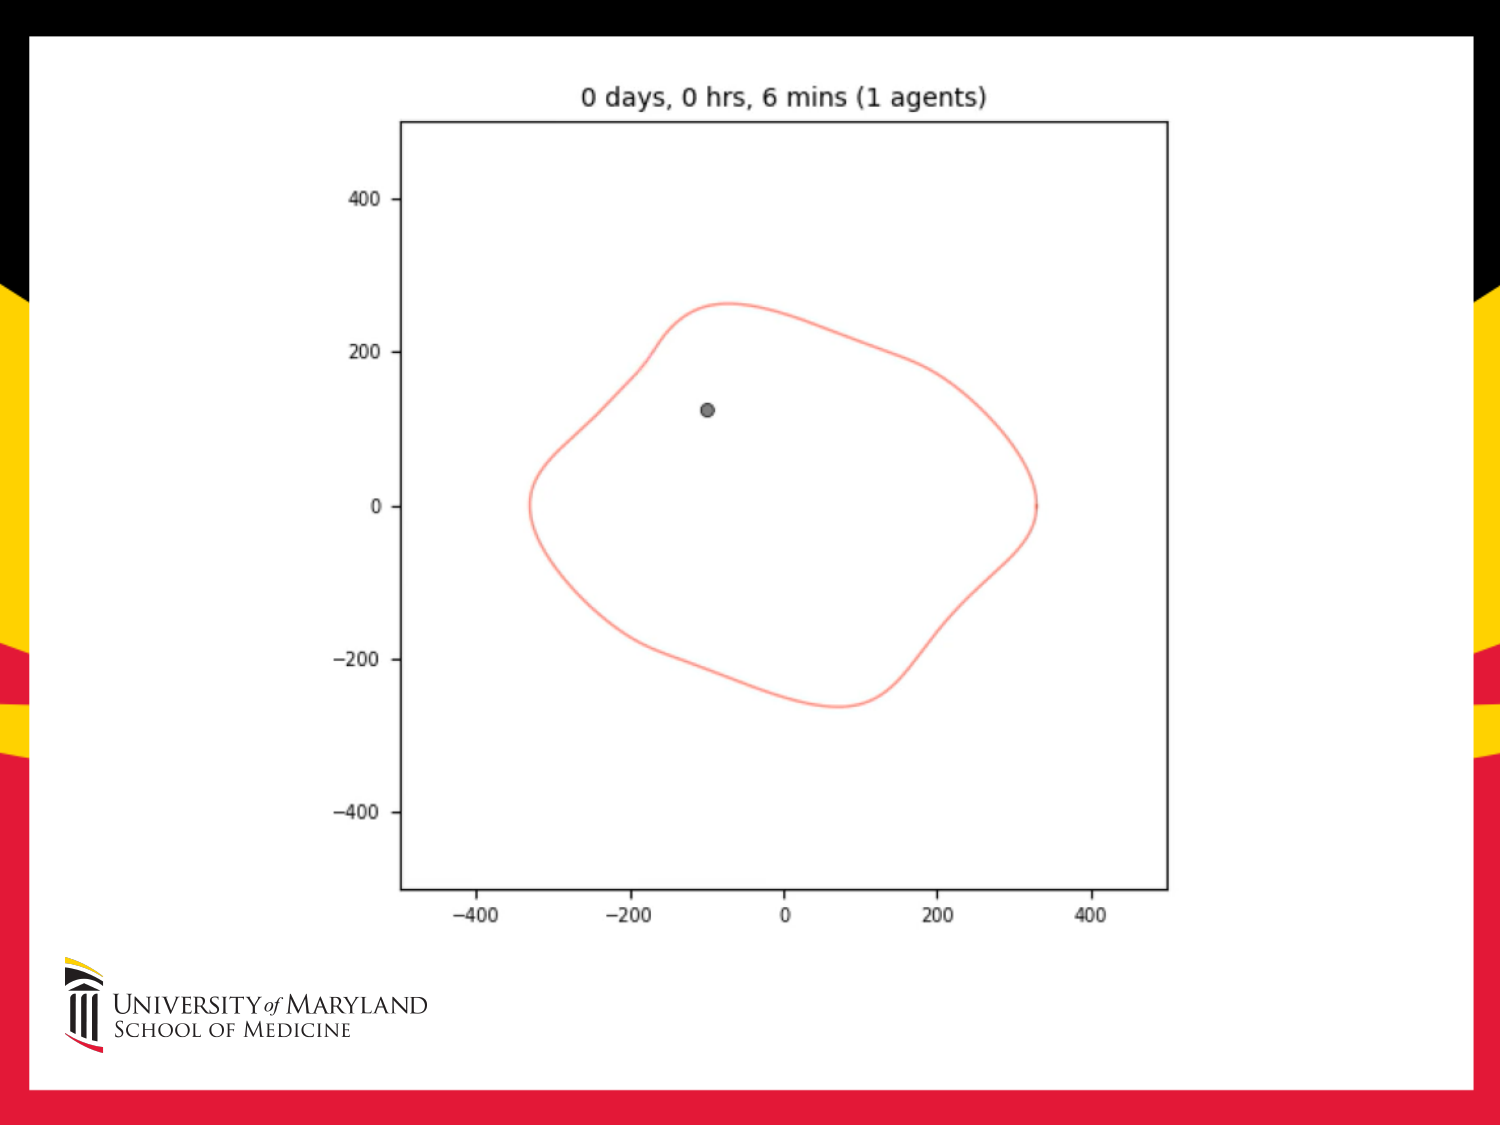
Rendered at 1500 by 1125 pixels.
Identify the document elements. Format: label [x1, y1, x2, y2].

list [300, 81, 1199, 966]
picture [65, 957, 427, 1053]
